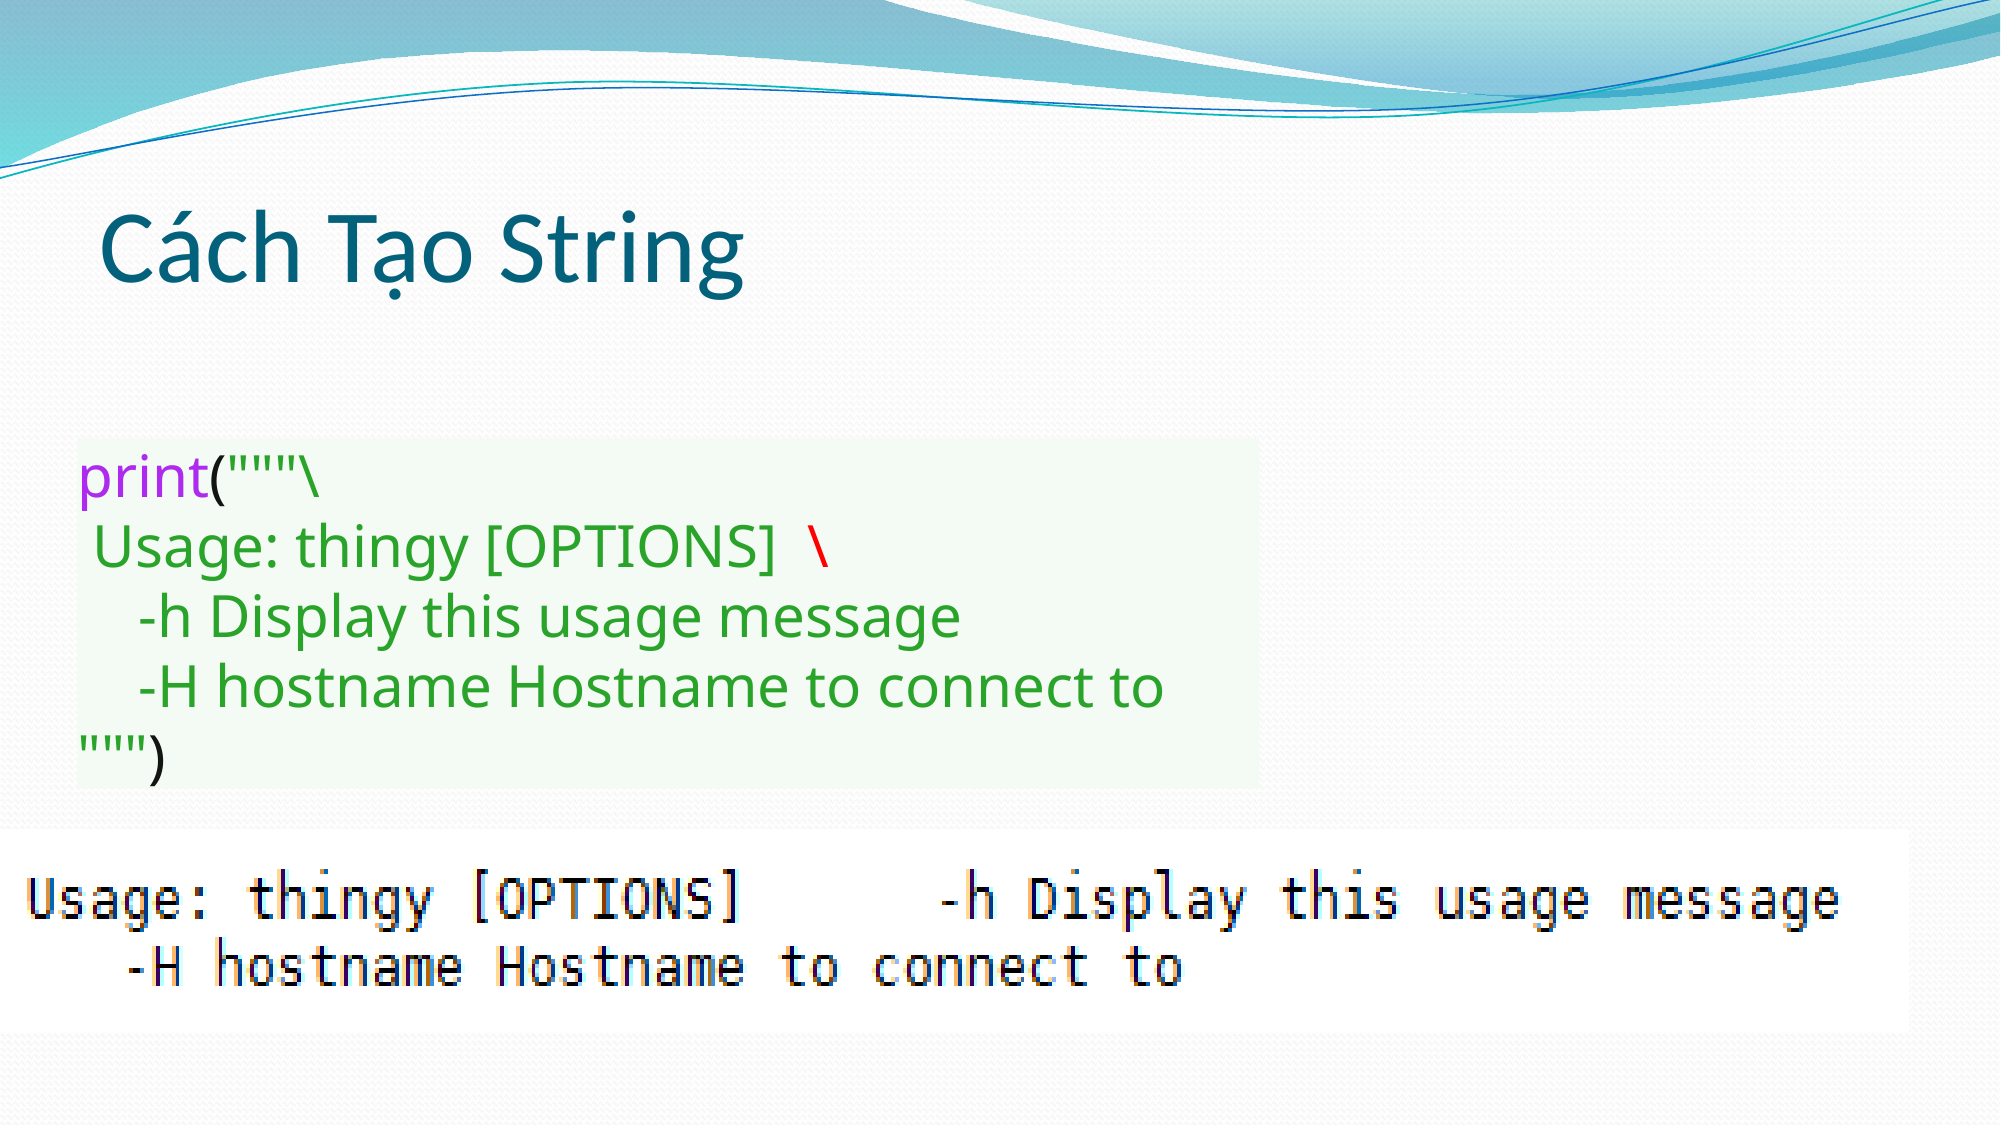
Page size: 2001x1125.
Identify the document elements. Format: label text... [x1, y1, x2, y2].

picture [0, 829, 1909, 1033]
title Cách Tạo String [99, 115, 1900, 303]
text_box print("""\ Usage: thingy [OPTIONS] \ -h Display this usage message -H hostname Hostname to connect to """) [77, 438, 1260, 789]
